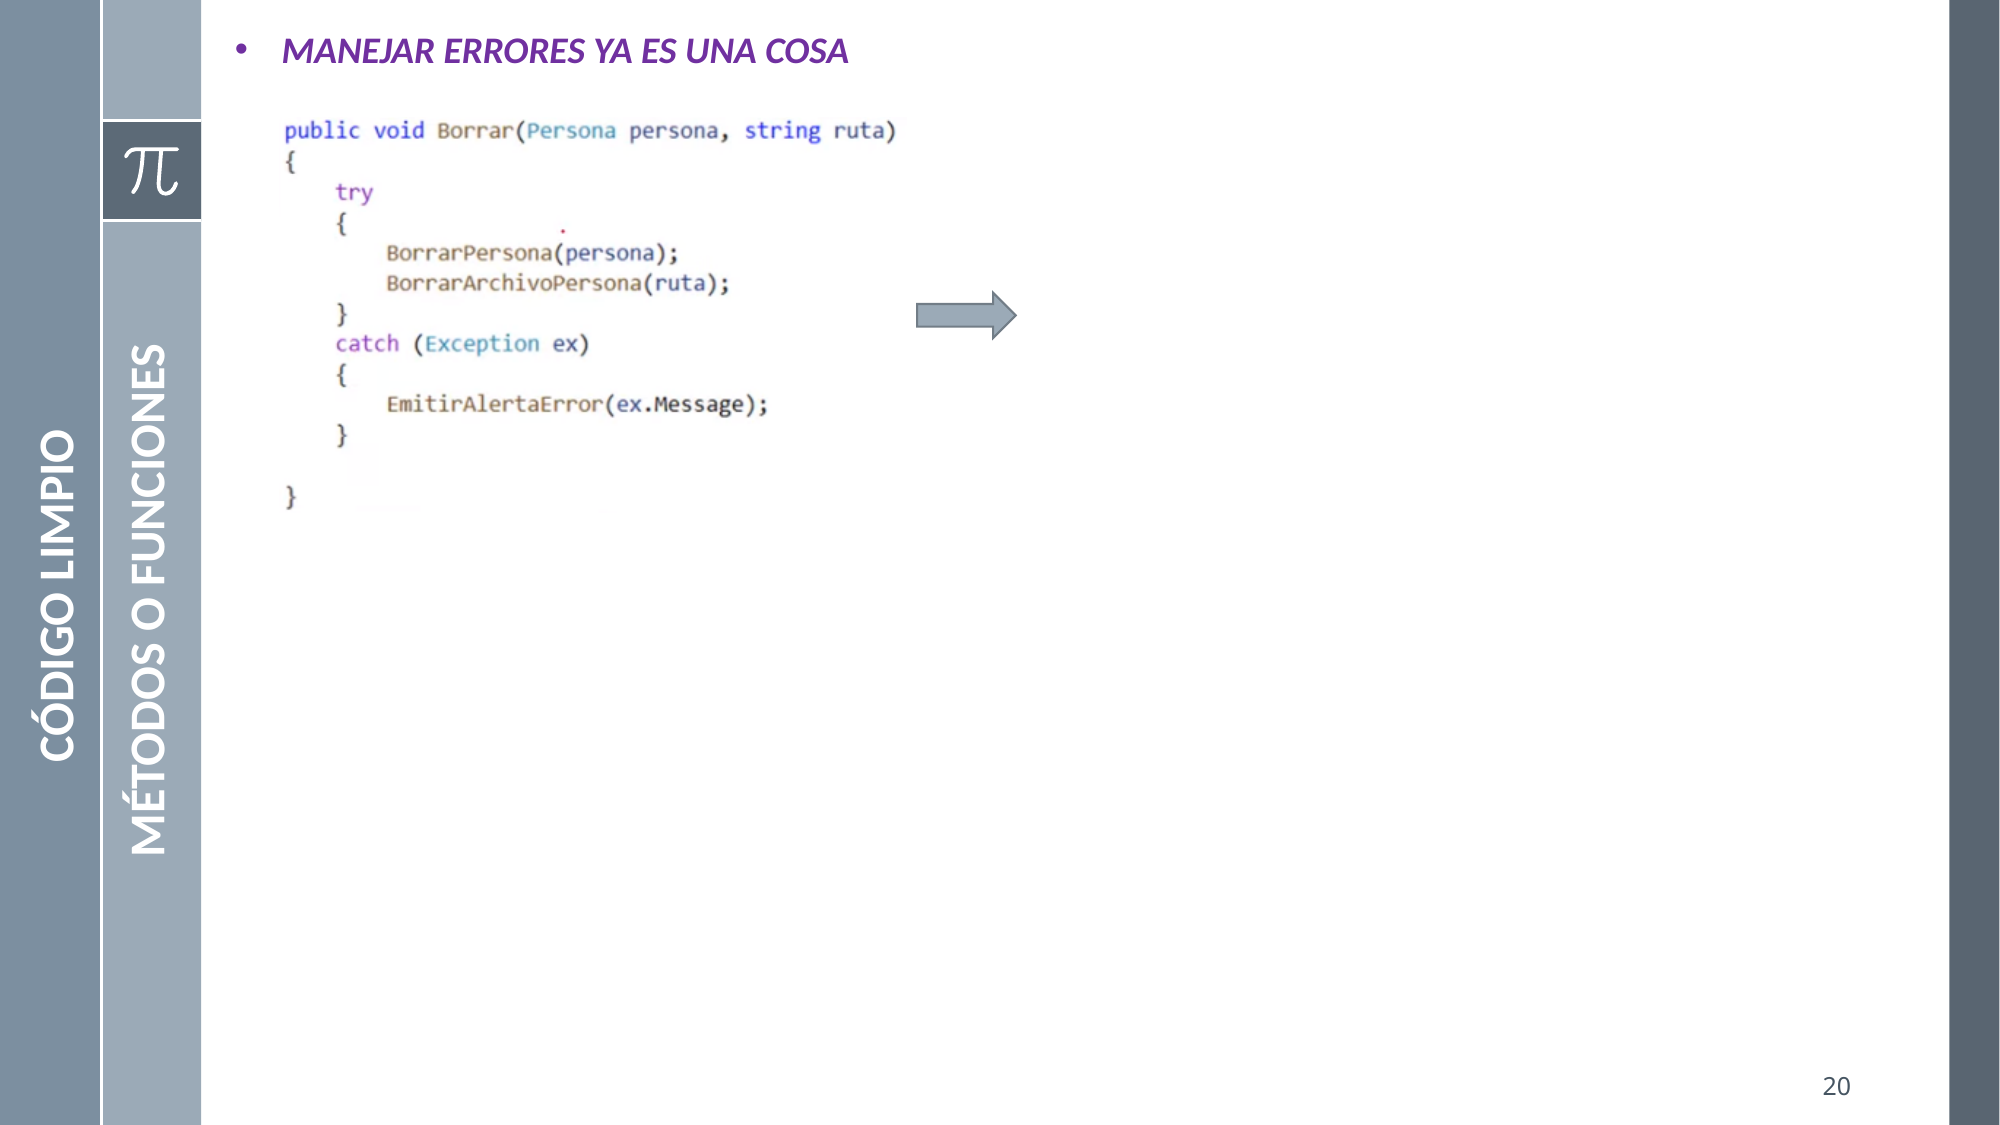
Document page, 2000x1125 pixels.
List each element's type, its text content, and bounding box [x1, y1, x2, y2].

text_box MÉTODOS O FUNCIONES [106, 328, 182, 873]
slide_number 20 [1766, 1057, 1867, 1118]
text_box [916, 290, 1018, 341]
picture [279, 117, 907, 513]
text_box CÓDIGO LIMPIO [16, 414, 91, 778]
text_box MANEJAR ERRORES YA ES UNA COSA [220, 19, 1473, 79]
